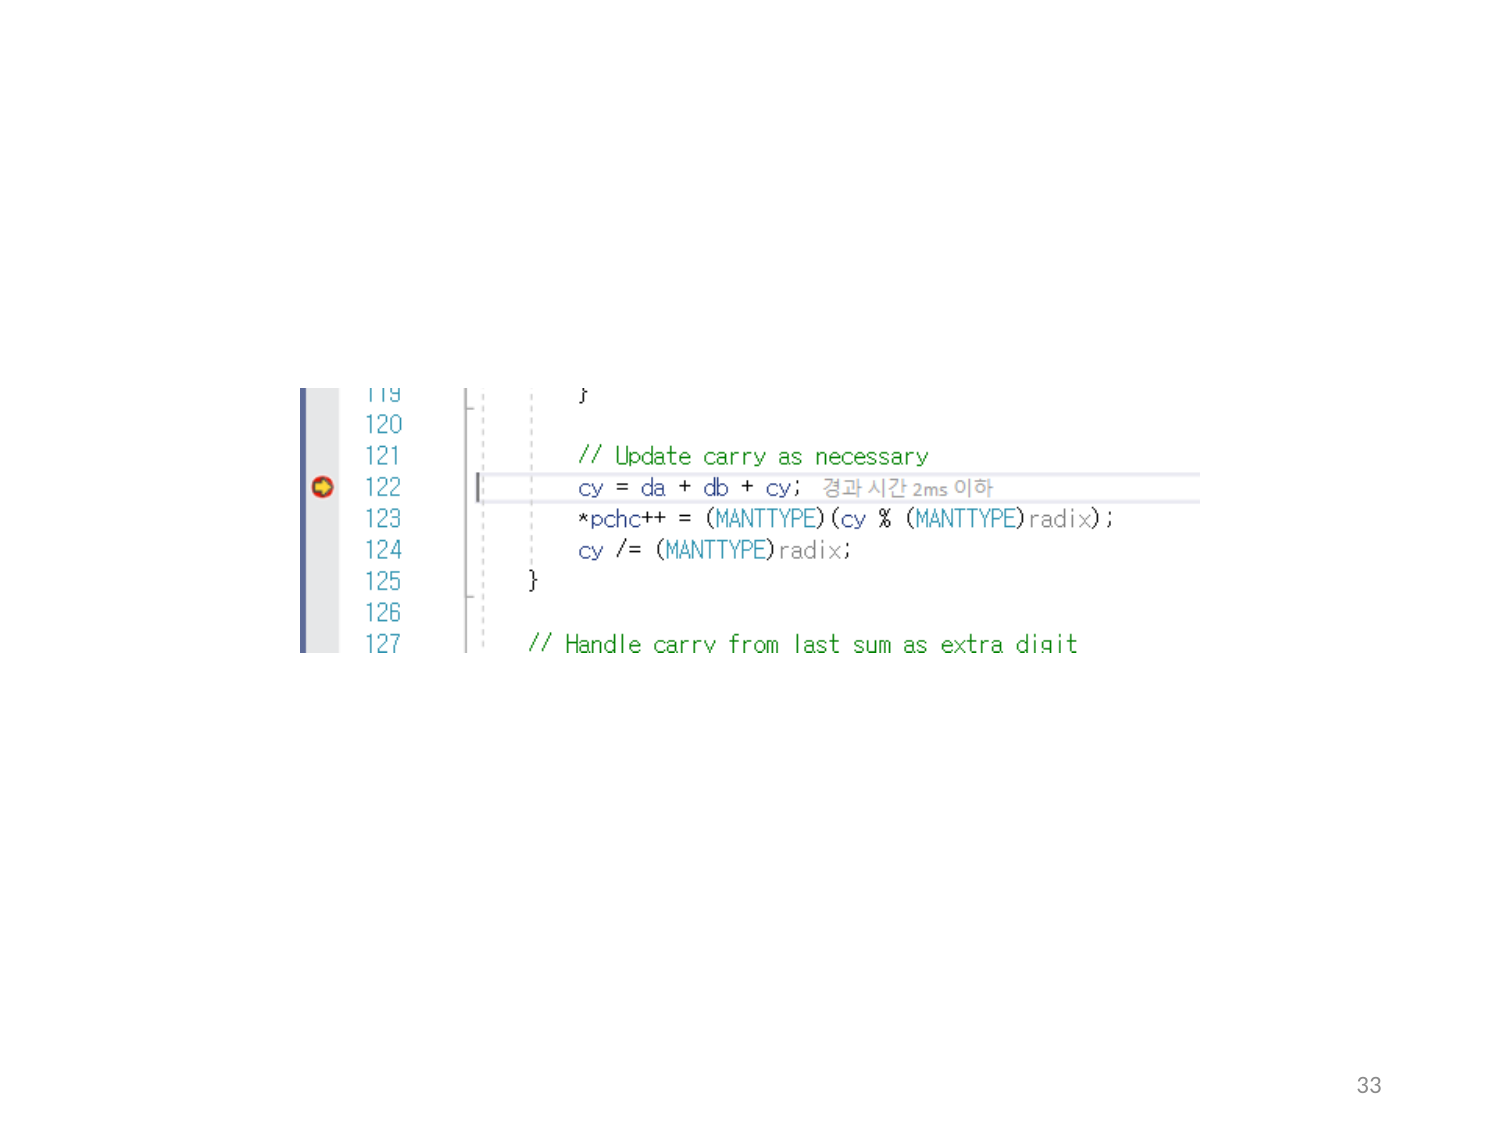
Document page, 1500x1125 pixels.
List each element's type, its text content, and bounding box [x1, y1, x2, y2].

slide_number 33 [1059, 1057, 1397, 1111]
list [299, 389, 1200, 654]
